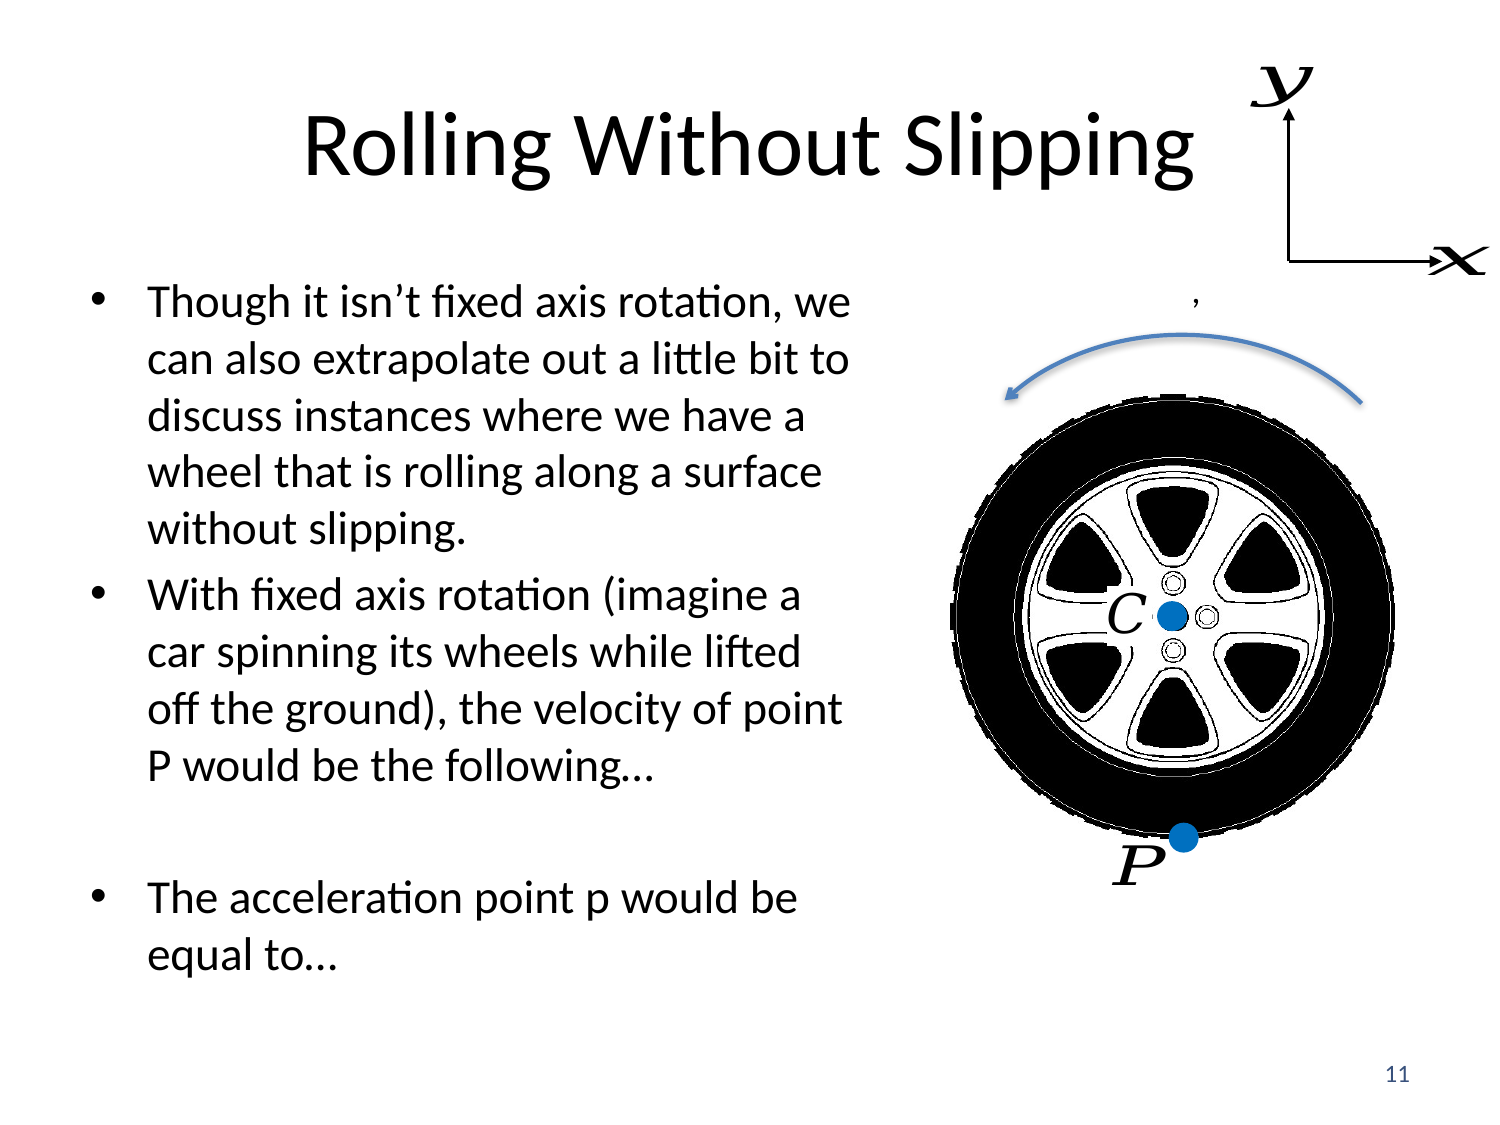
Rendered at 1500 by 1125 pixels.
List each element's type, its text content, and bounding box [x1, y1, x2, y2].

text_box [949, 258, 1414, 899]
title Rolling Without Slipping [75, 45, 1425, 233]
slide_number 11 [1074, 1042, 1425, 1103]
